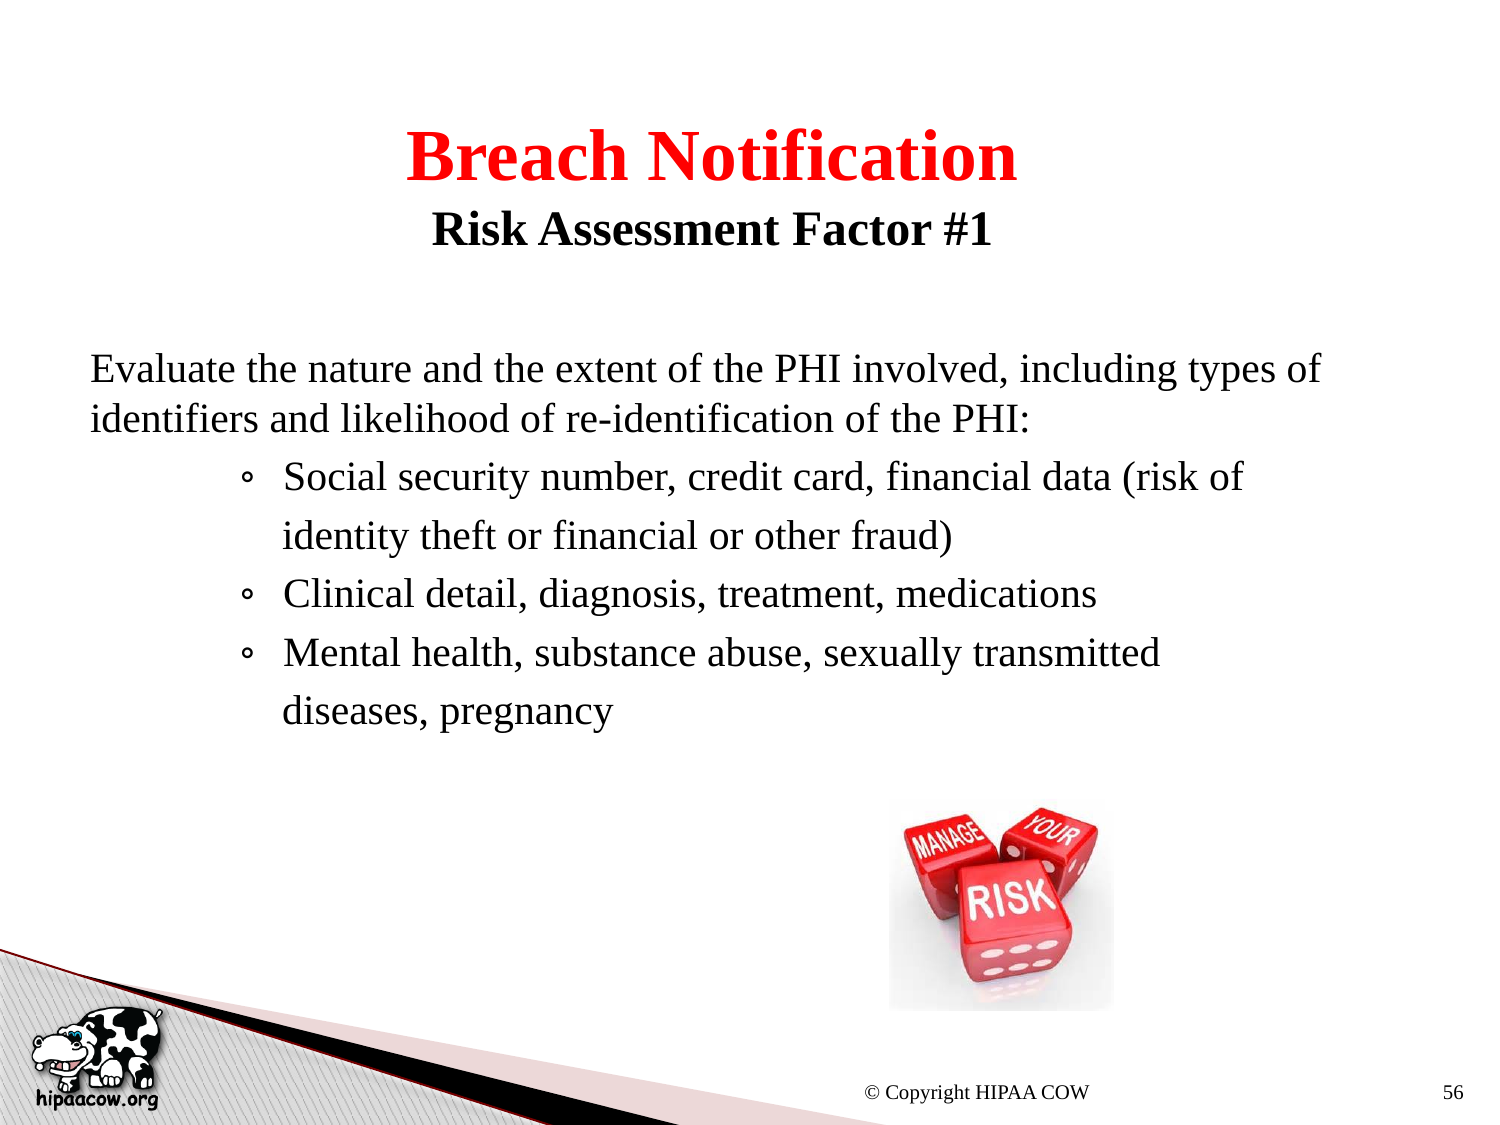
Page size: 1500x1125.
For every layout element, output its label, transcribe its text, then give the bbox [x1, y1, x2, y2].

picture [889, 787, 1114, 1011]
title Breach Notification Risk Assessment Factor #1 [125, 99, 1300, 263]
slide_number 56 [1418, 1051, 1479, 1112]
picture [24, 999, 175, 1111]
list Evaluate the nature and the extent of the PHI involved, including types of identifiers and likelihood of re-identification of the PHI: ◦ Social security number, credit card, financial data (risk of identity theft or financial or other fraud) ◦ Clinical detail, diagnosis, treatment, medications ◦ Mental health, substance abuse, sexually transmitted diseases, pregnancy [74, 274, 1401, 788]
footer © Copyright HIPAA COW [718, 1051, 1105, 1112]
